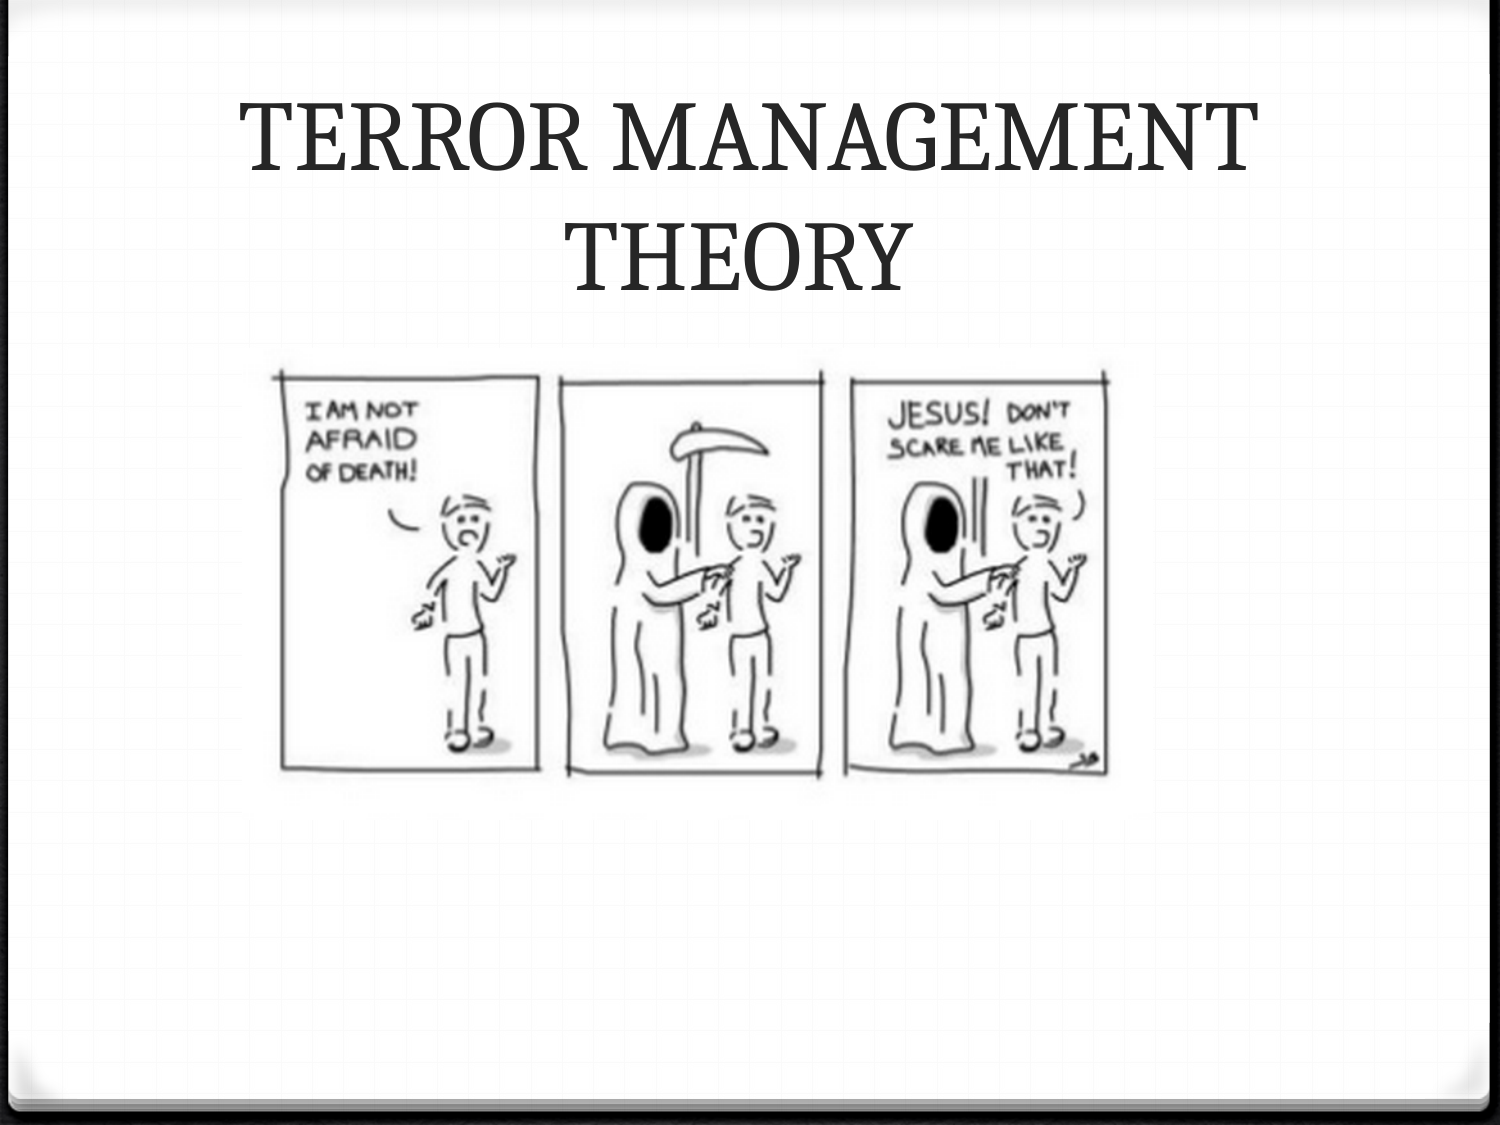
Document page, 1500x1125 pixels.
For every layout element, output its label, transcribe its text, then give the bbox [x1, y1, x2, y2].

title TERROR MANAGEMENT THEORY [90, 71, 1410, 309]
picture [0, 0, 1500, 1125]
